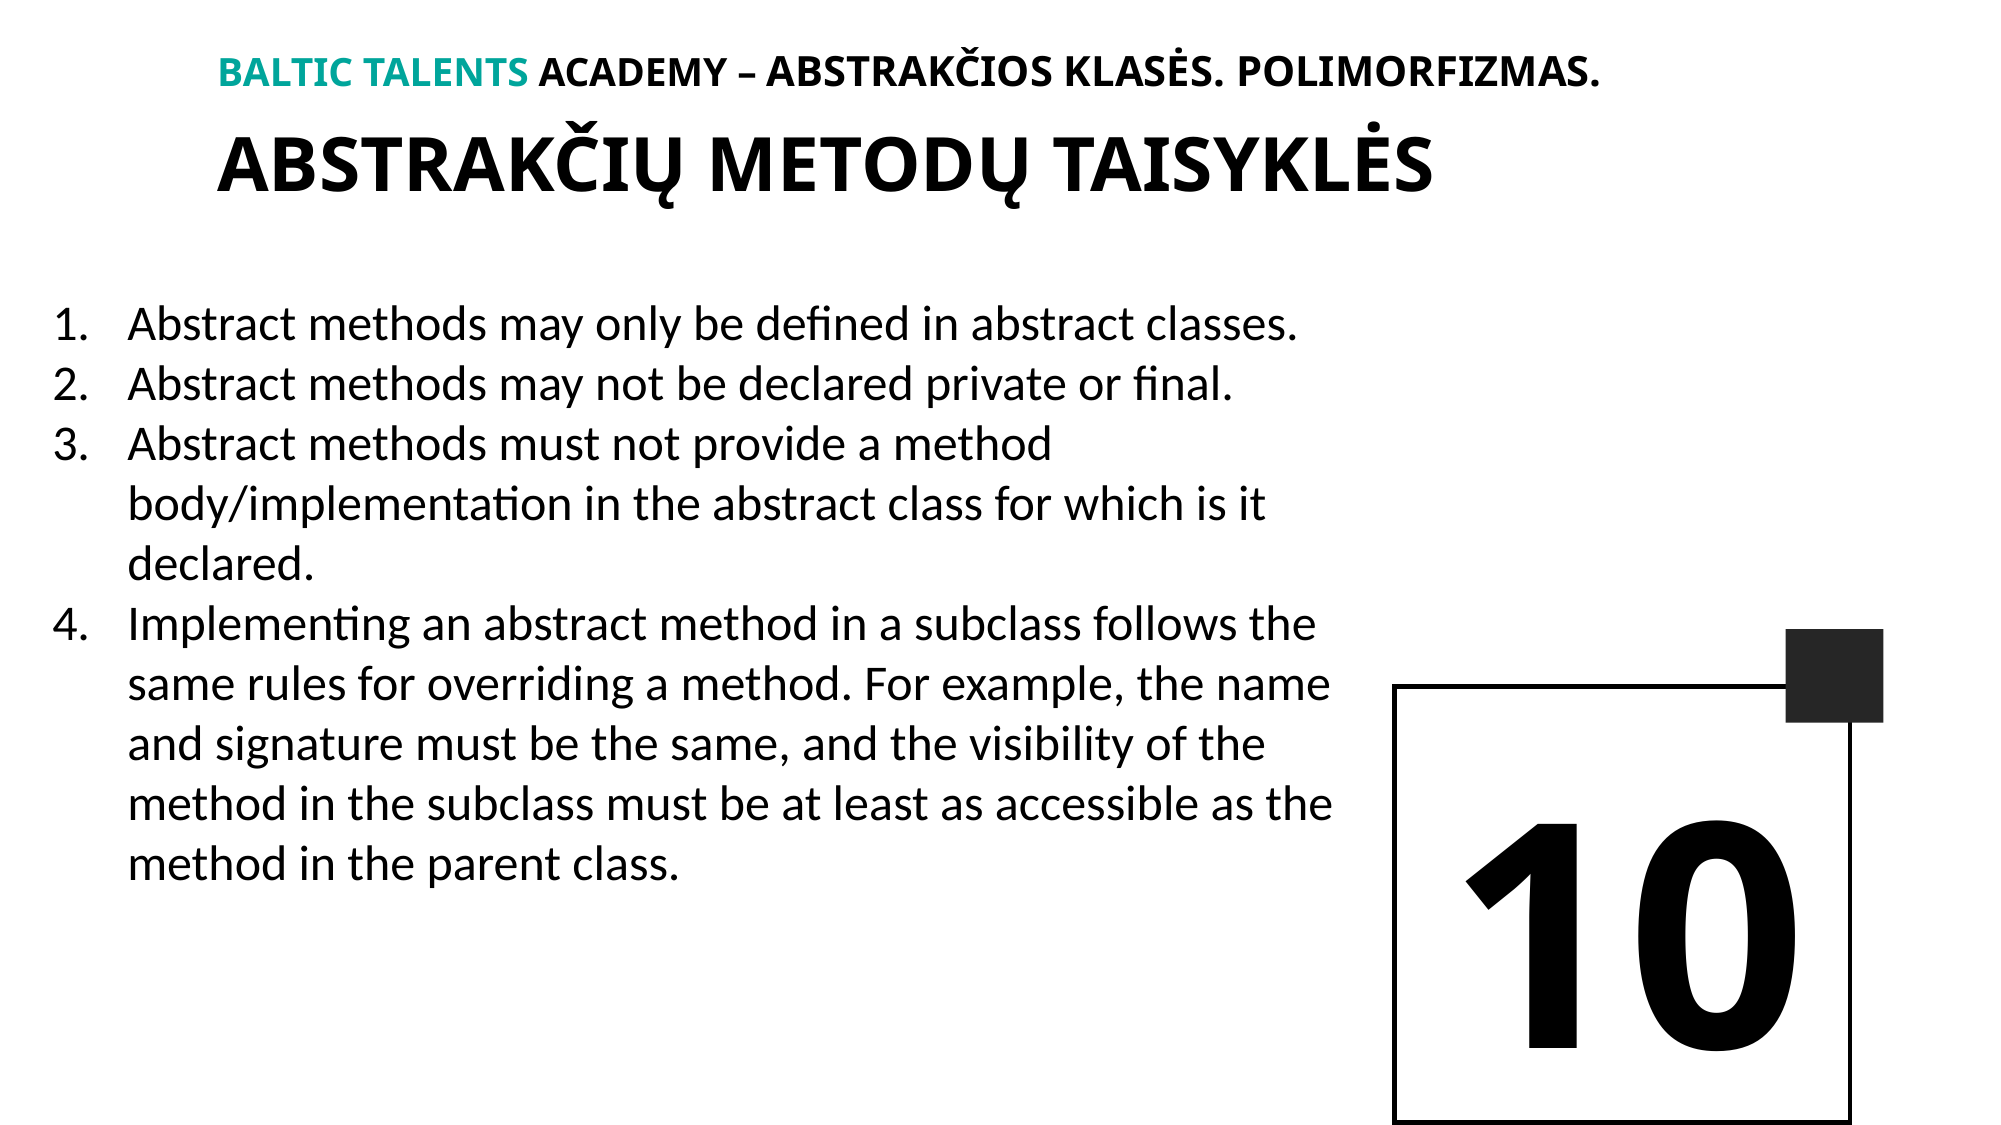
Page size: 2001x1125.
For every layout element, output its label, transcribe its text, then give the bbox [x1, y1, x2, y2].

text_box [1393, 685, 1851, 1124]
text_box [1784, 628, 1884, 724]
text_box BALTIc TALENTs AcADEMy – Abstrakčios klasės. Polimorfizmas. [197, 35, 1678, 253]
text_box Abstract methods may only be defined in abstract classes. Abstract methods may not be declared private or final. Abstract methods must not provide a method body/implementation in the abstract class for which is it declared. Implementing an abstract method in a subclass follows the same rules for overriding a method. For example, the name and signature must be the same, and the visibility of the method in the subclass must be at least as accessible as the method in the parent class. [42, 285, 1395, 896]
text_box Abstrakčių METODŲ taisyklės [197, 106, 1910, 324]
text_box 10 [1254, 896, 1817, 1125]
